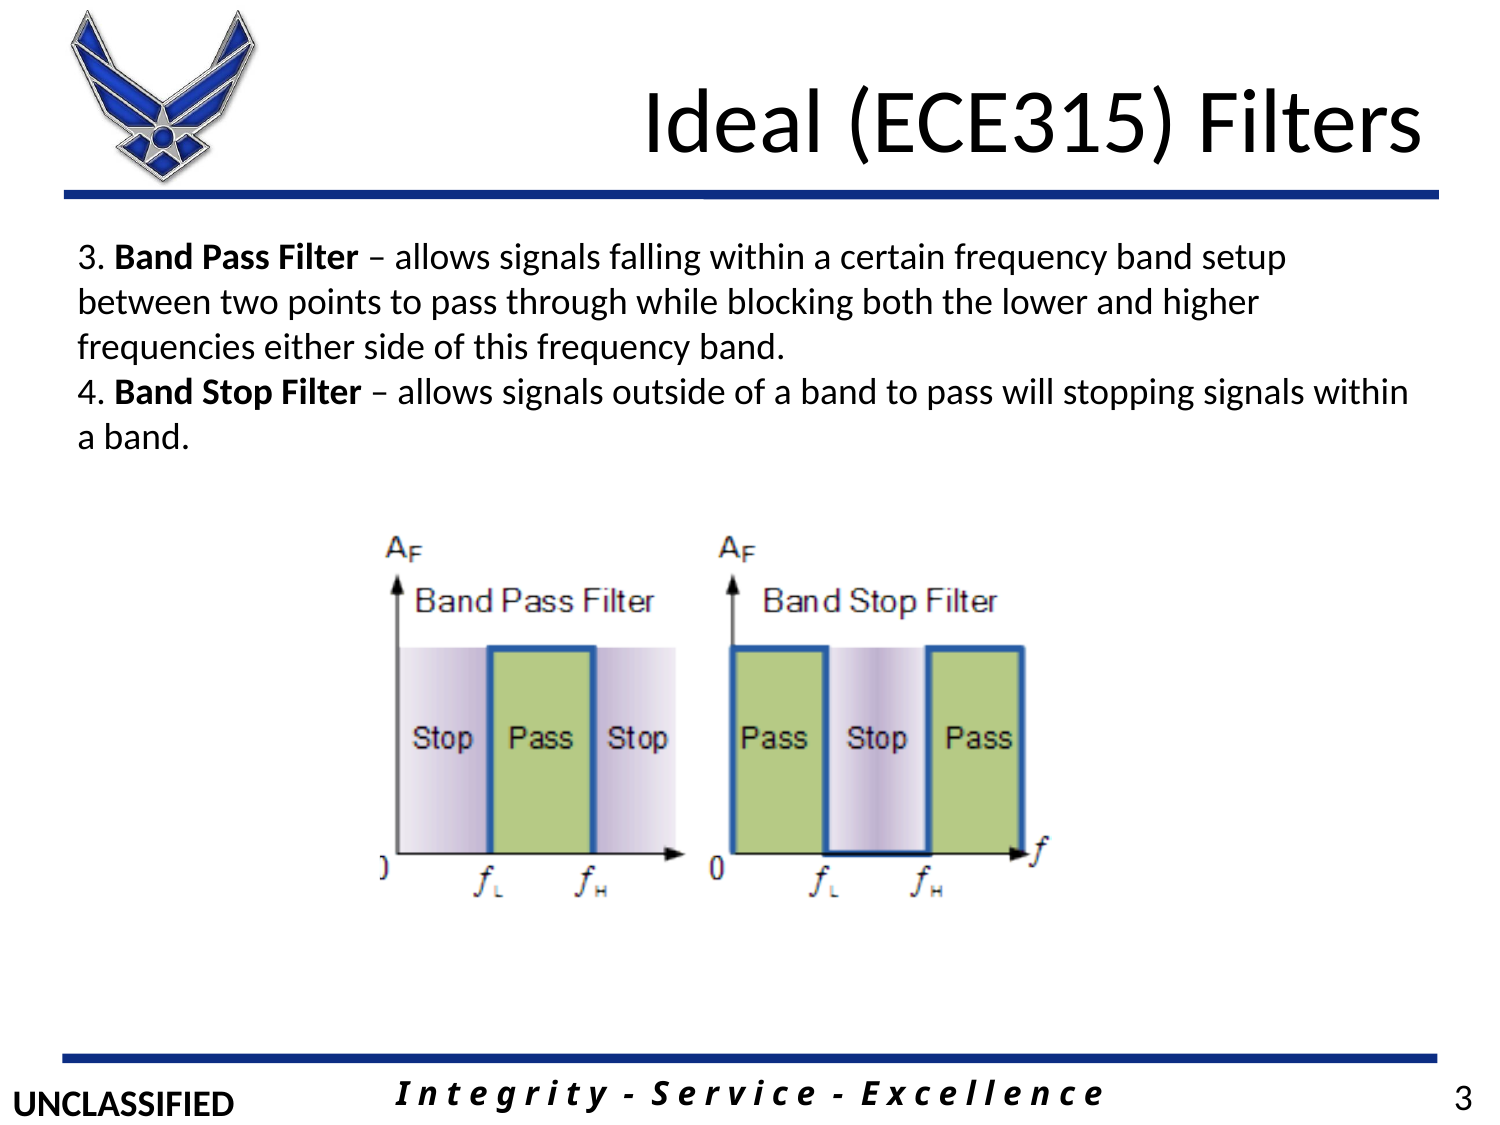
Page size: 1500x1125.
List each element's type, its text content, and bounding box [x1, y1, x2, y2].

picture [65, 5, 261, 188]
title Ideal (ECE315) Filters [270, 45, 1440, 188]
text_box 3. Band Pass Filter – allows signals falling within a certain frequency band setup between two points to pass through while blocking both the lower and higher frequencies either side of this frequency band. 4. Band Stop Filter – allows signals outside of a band to pass will stopping signals within a band. [62, 224, 1438, 465]
picture [379, 524, 1053, 908]
slide_number 3 [1137, 1065, 1488, 1125]
